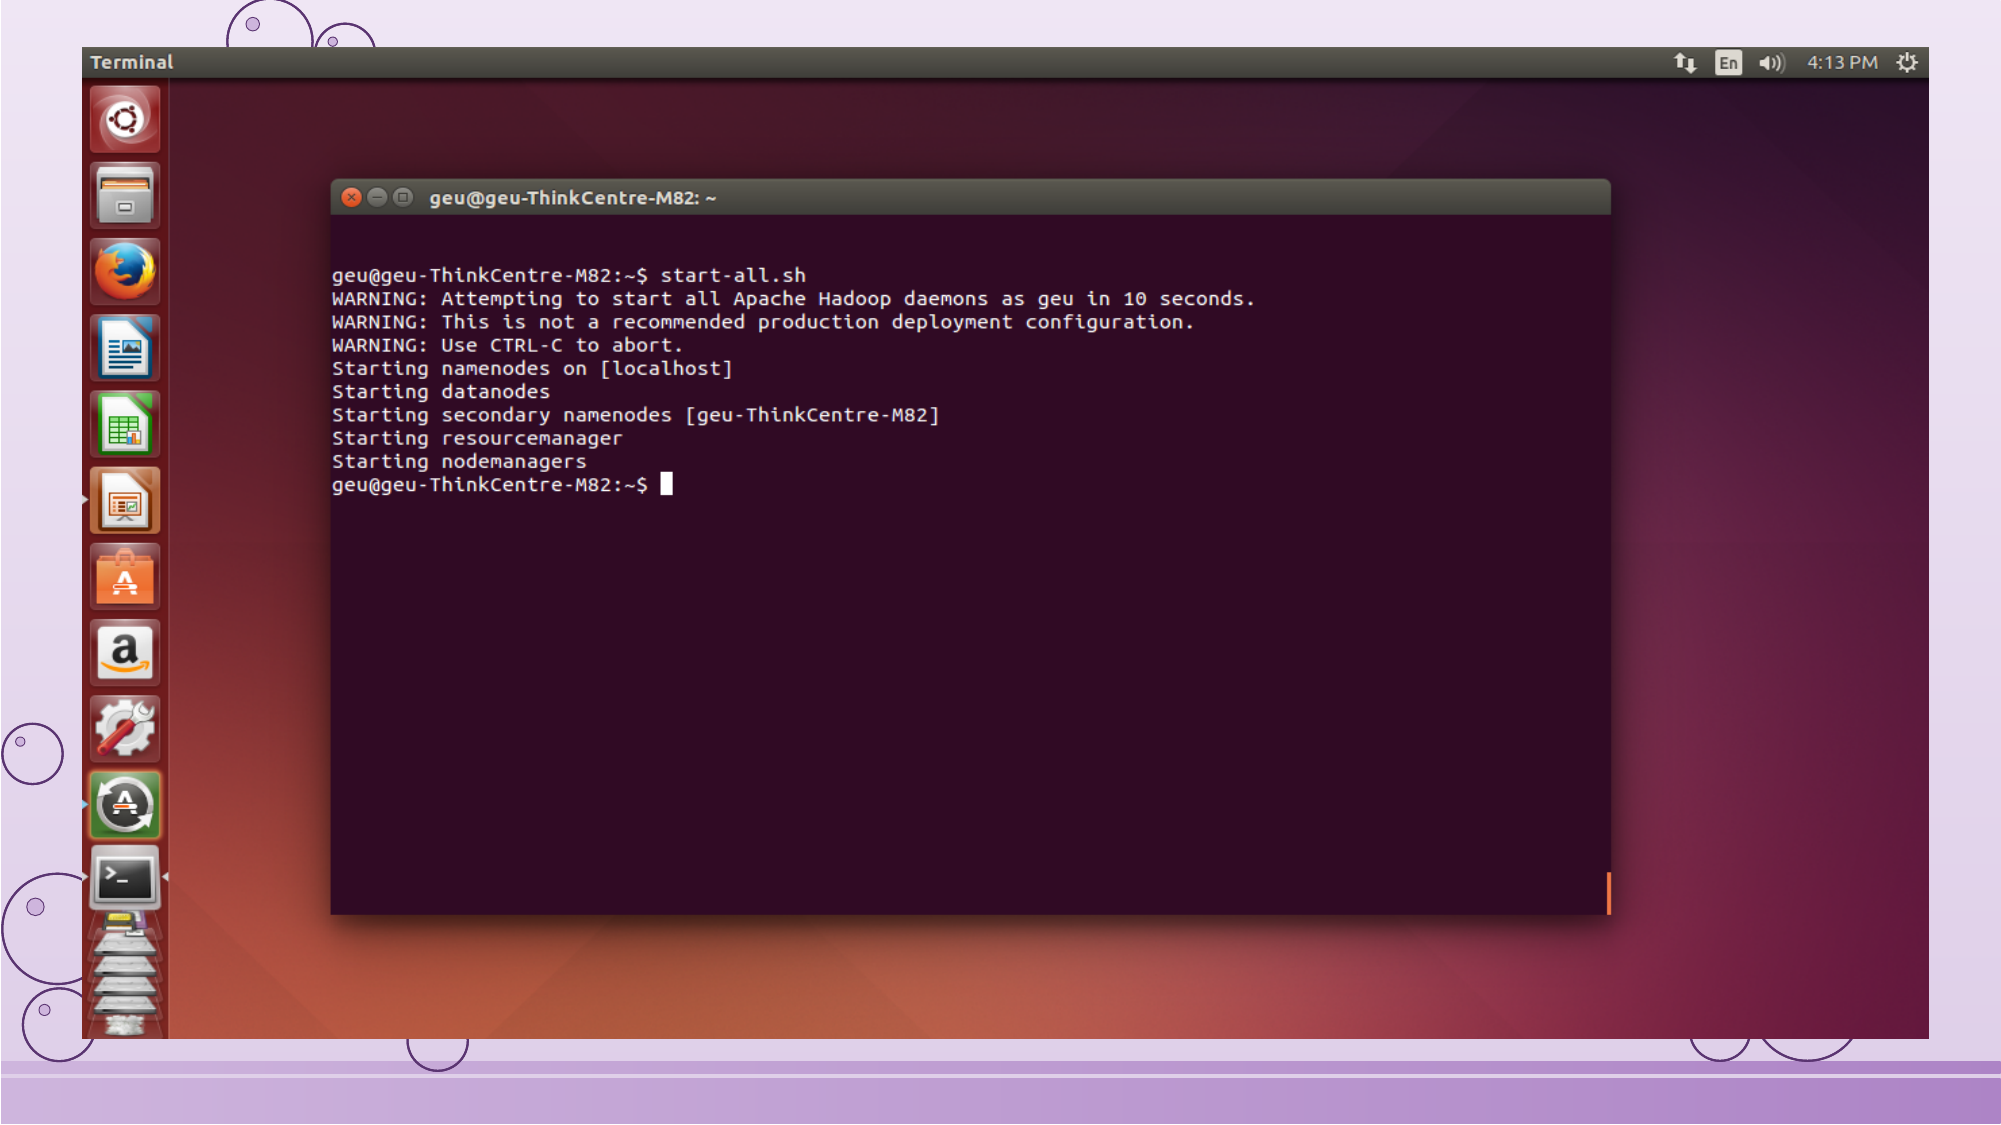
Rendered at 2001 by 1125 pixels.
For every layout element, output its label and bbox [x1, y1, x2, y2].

picture [82, 46, 1930, 1039]
